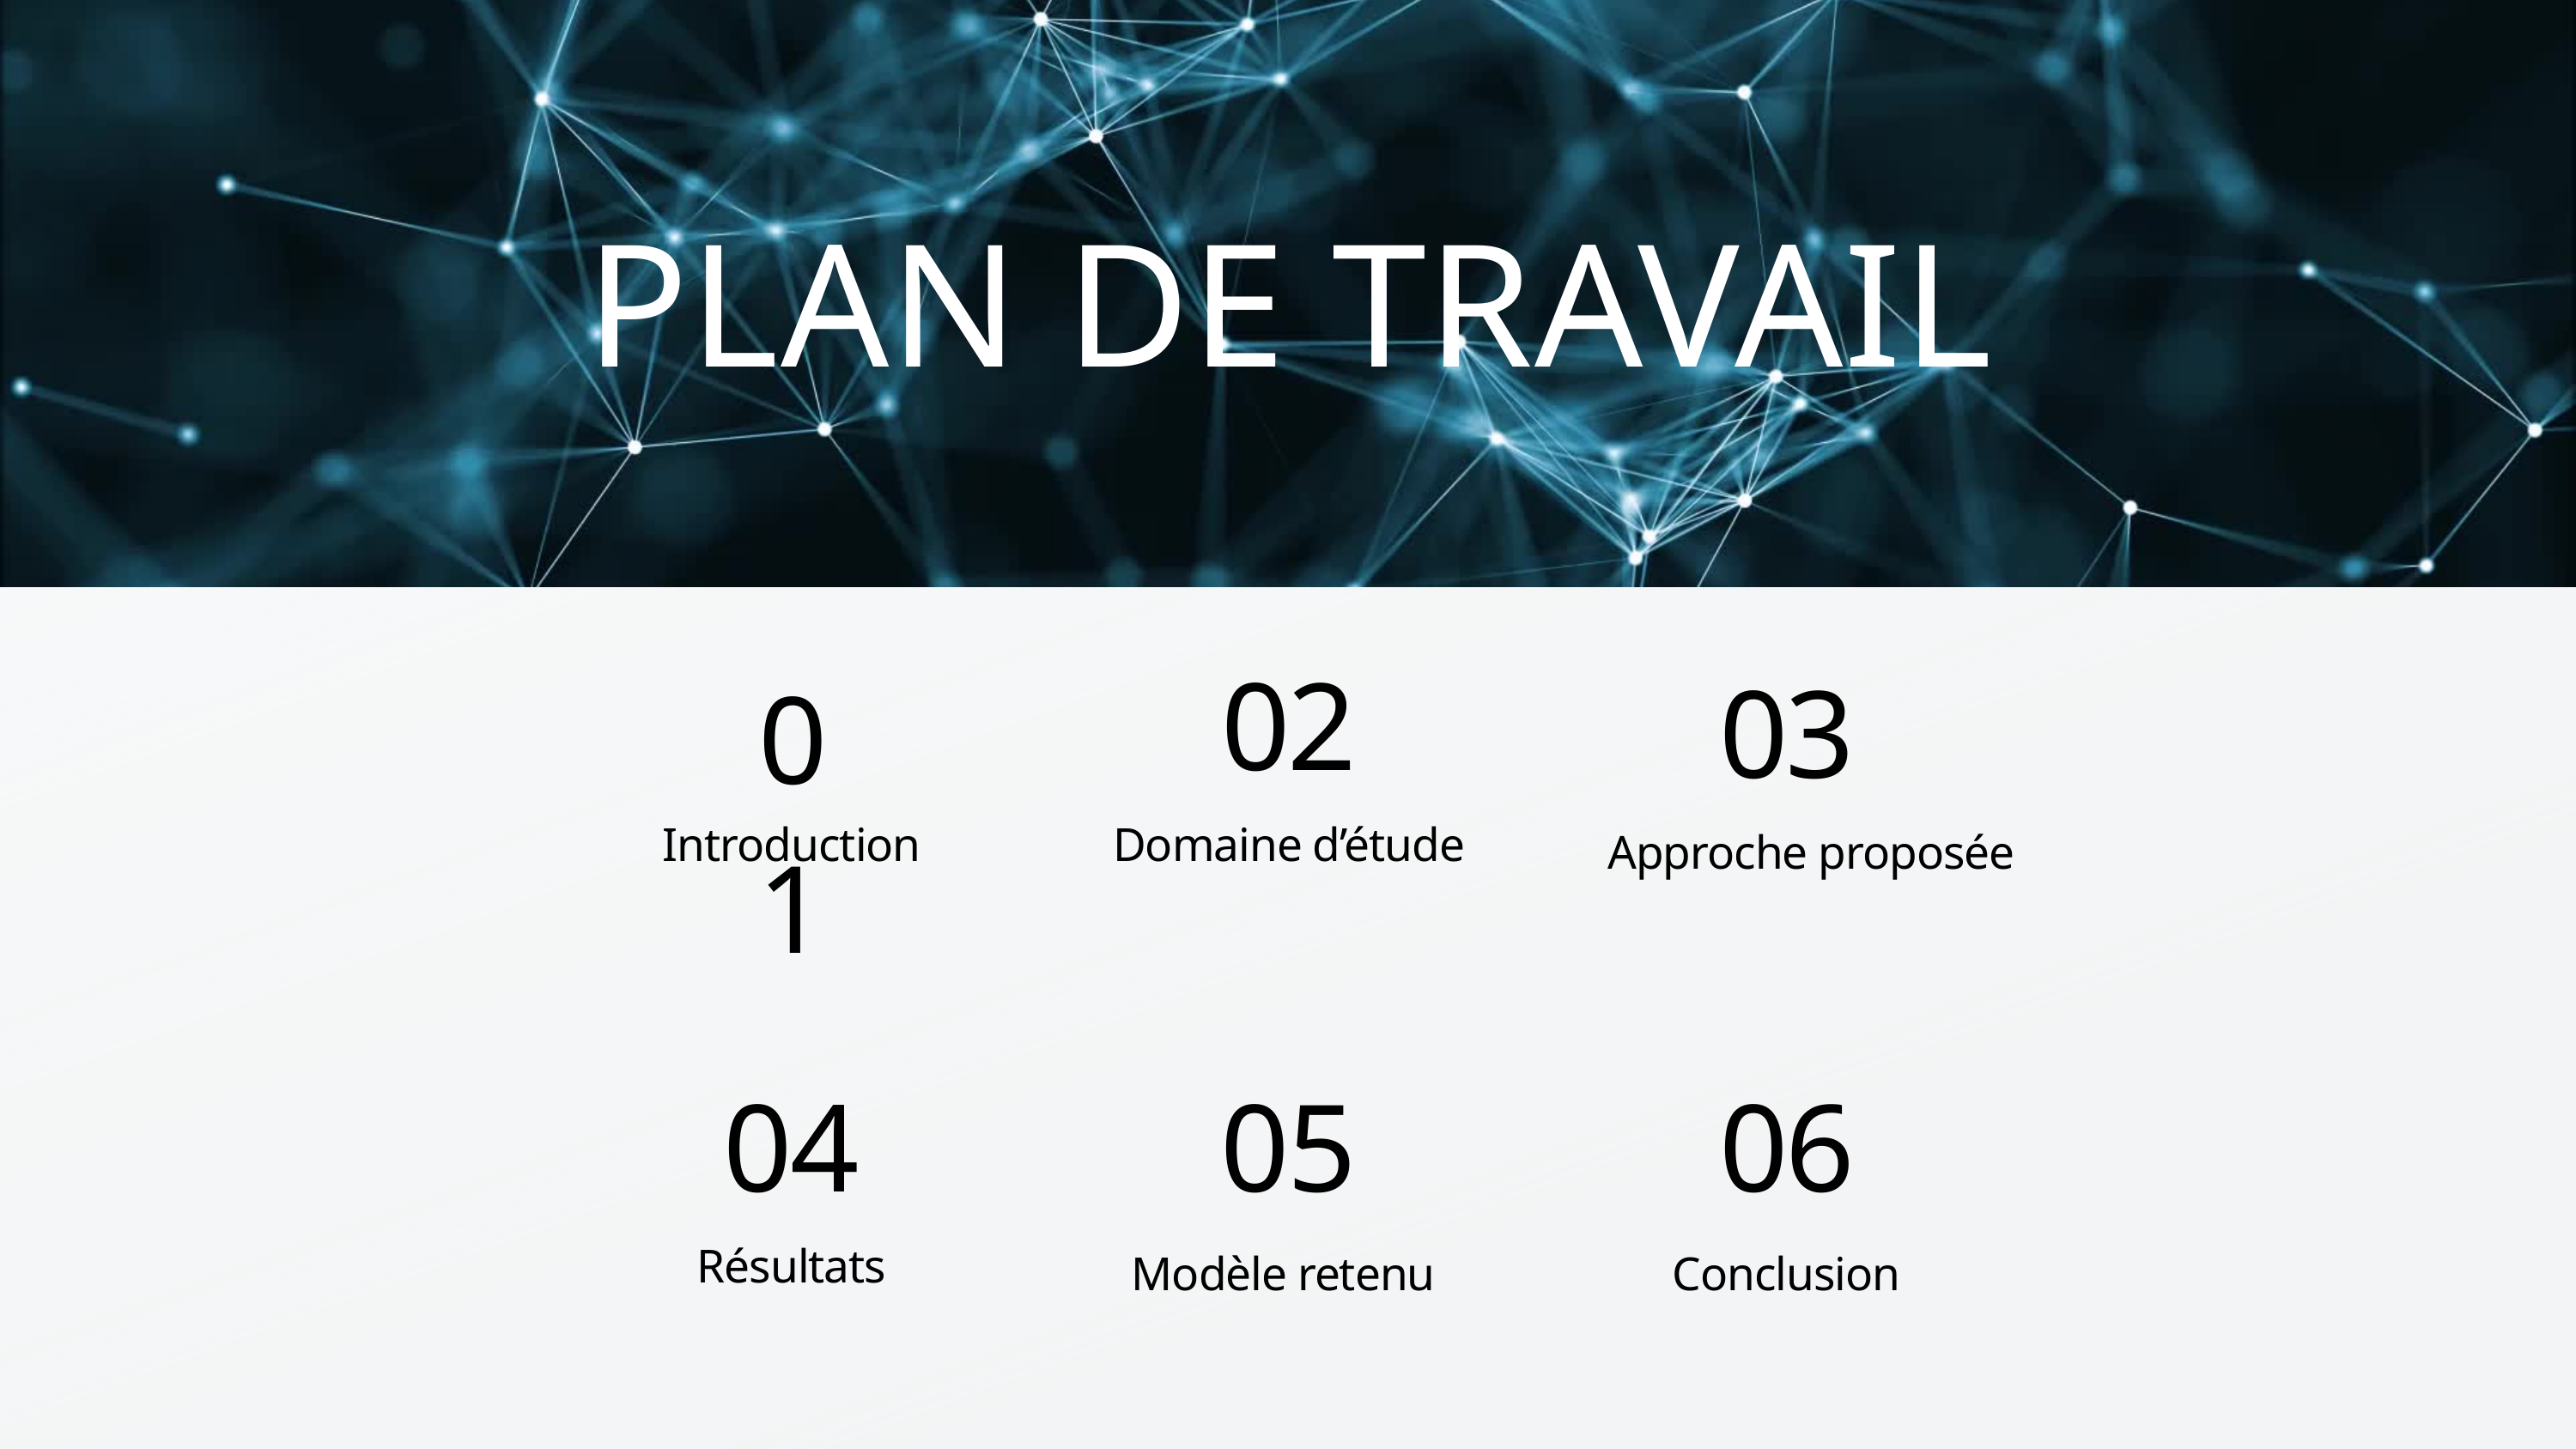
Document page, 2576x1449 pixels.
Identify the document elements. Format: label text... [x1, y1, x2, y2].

text_box Modèle retenu [1113, 1235, 1465, 1364]
text_box PLAN DE TRAVAIL [2, 166, 2576, 401]
text_box 03 [1701, 633, 1873, 803]
text_box 02 [1203, 625, 1375, 795]
text_box 04 [705, 1046, 878, 1216]
text_box [0, 0, 2576, 587]
text_box Domaine d’étude [1074, 806, 1504, 871]
text_box Résultats [577, 1228, 1006, 1356]
text_box Conclusion [1571, 1235, 2002, 1364]
text_box Introduction [577, 806, 725, 871]
text_box 05 [1202, 1046, 1375, 1216]
text_box 06 [1701, 1046, 1873, 1216]
text_box Approche proposée [1572, 814, 2050, 943]
text_box 01 [725, 639, 859, 978]
text_box [0, 587, 2576, 1449]
text_box Introduction [859, 806, 1006, 871]
